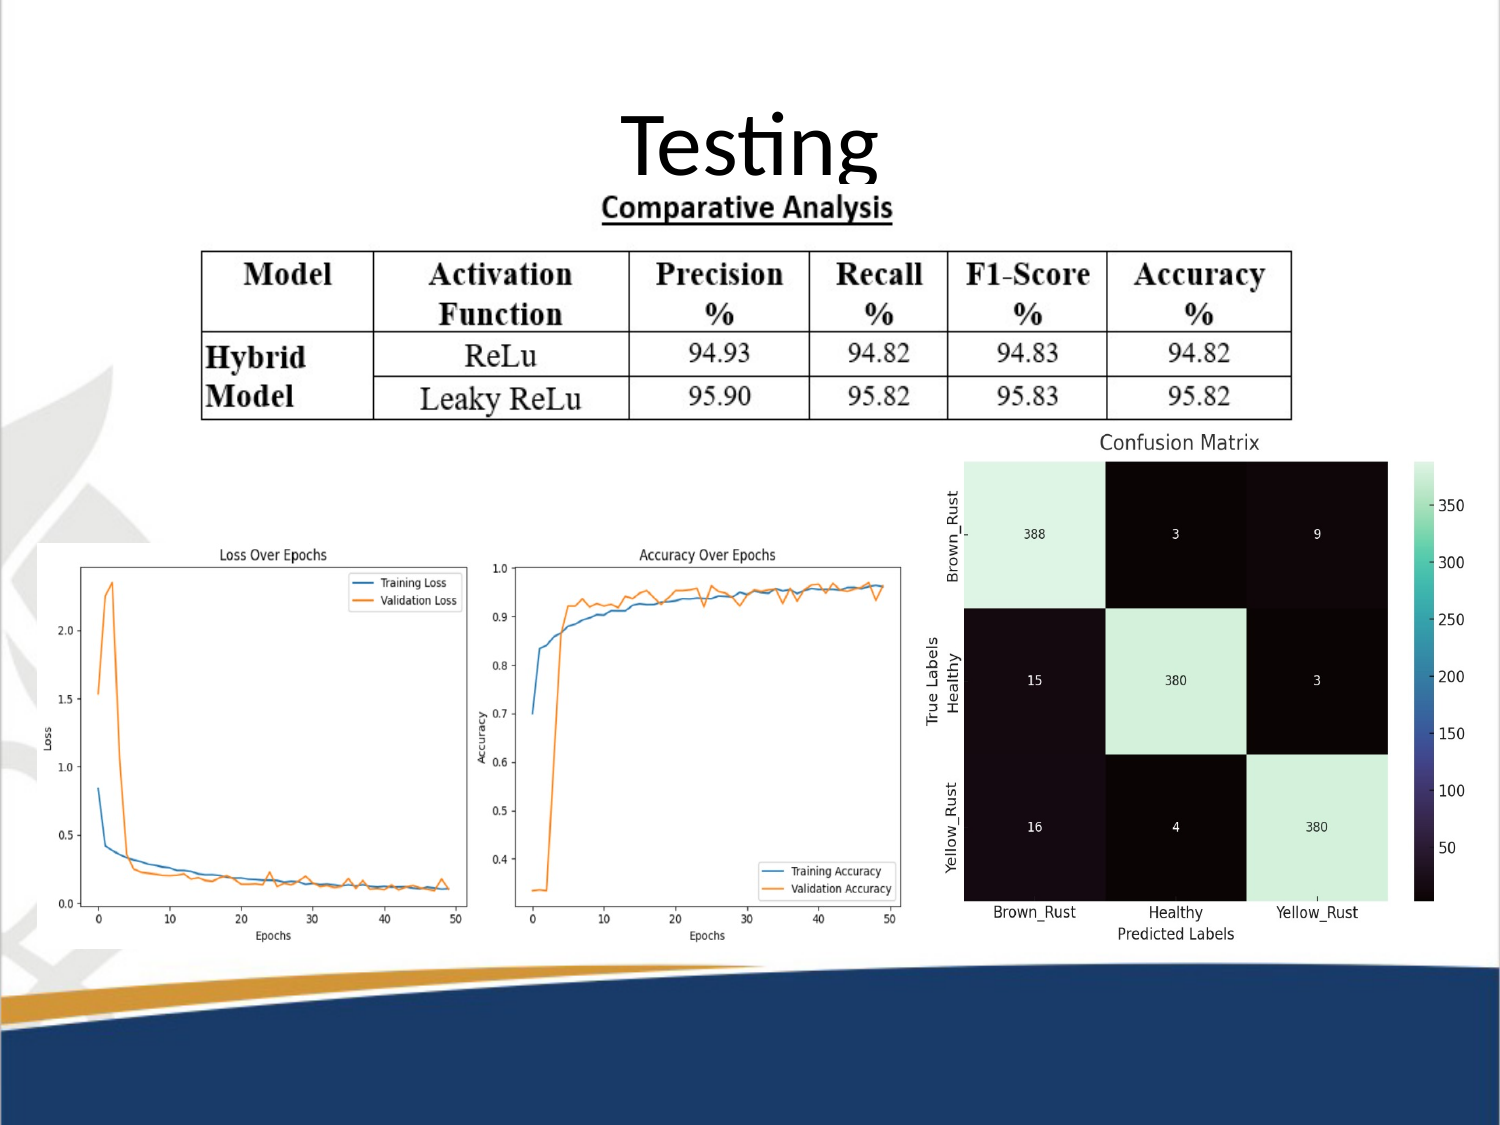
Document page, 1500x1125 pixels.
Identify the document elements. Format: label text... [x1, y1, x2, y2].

picture [0, 0, 1500, 1125]
list [75, 262, 1425, 1005]
title Testing [75, 45, 1425, 233]
